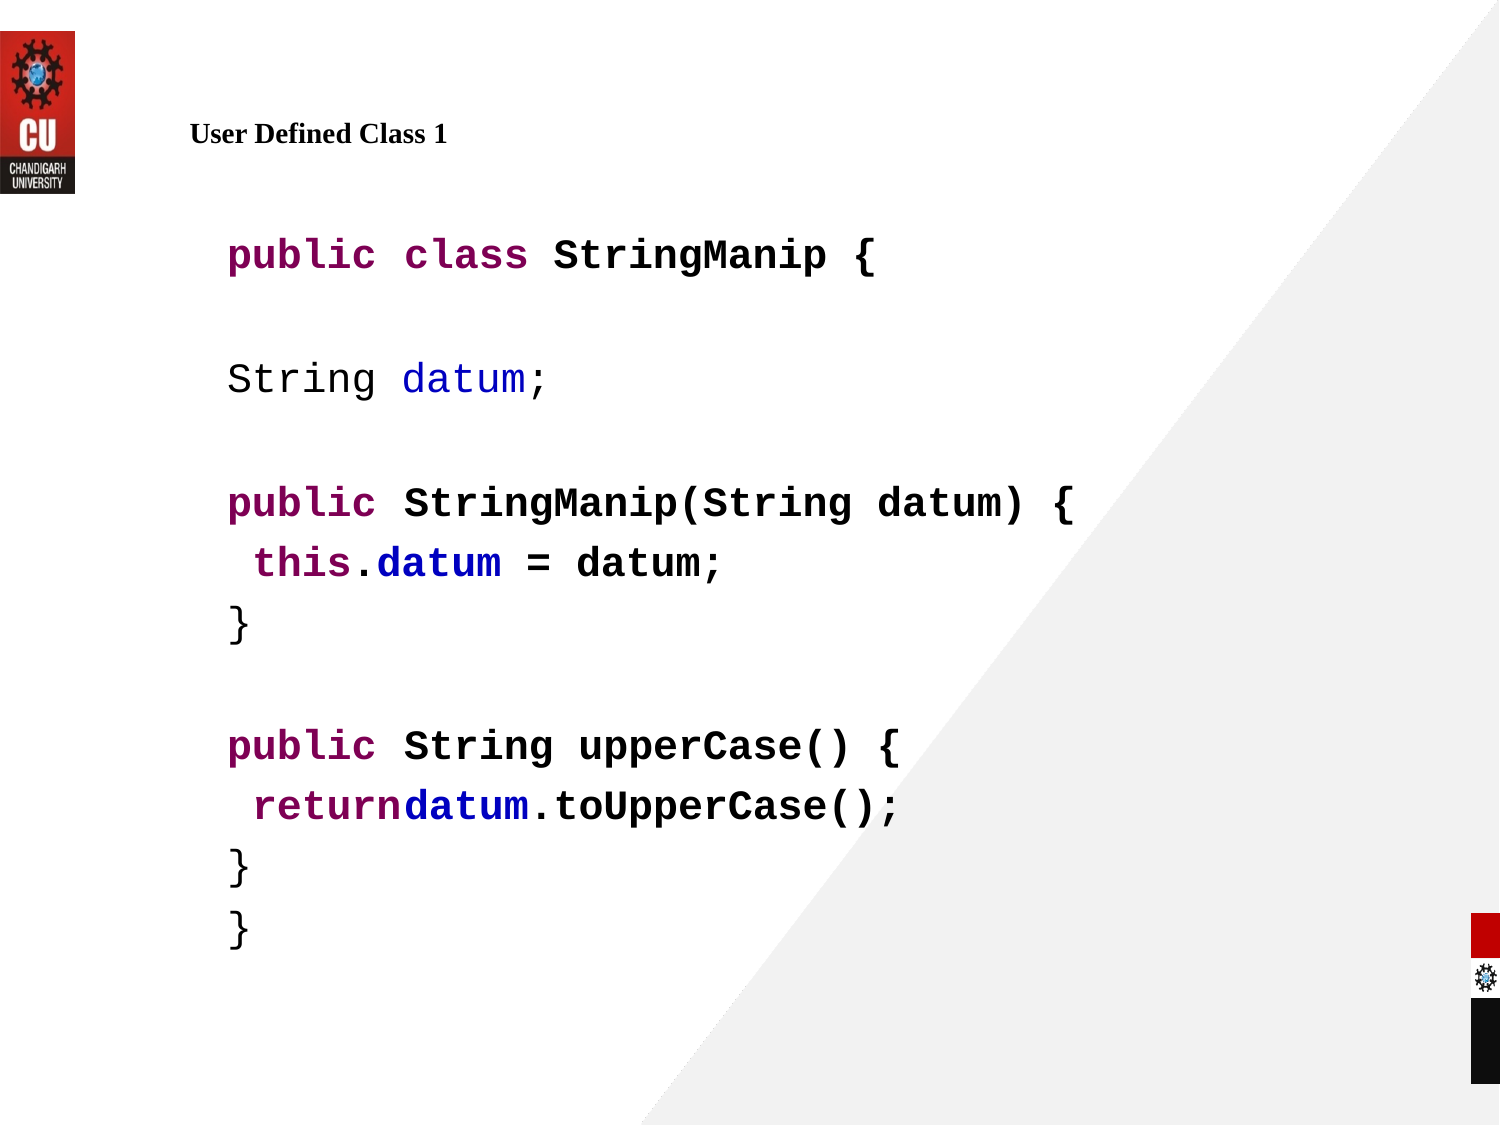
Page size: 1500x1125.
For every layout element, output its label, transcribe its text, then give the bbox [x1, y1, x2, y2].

text_box public class StringManip { String datum; public StringManip(String datum) { this.datum = datum; } public String upperCase() { return datum.toUpperCase(); } } [224, 224, 1080, 950]
title User Defined Class 1 [187, 36, 774, 227]
picture [0, 0, 1500, 1125]
